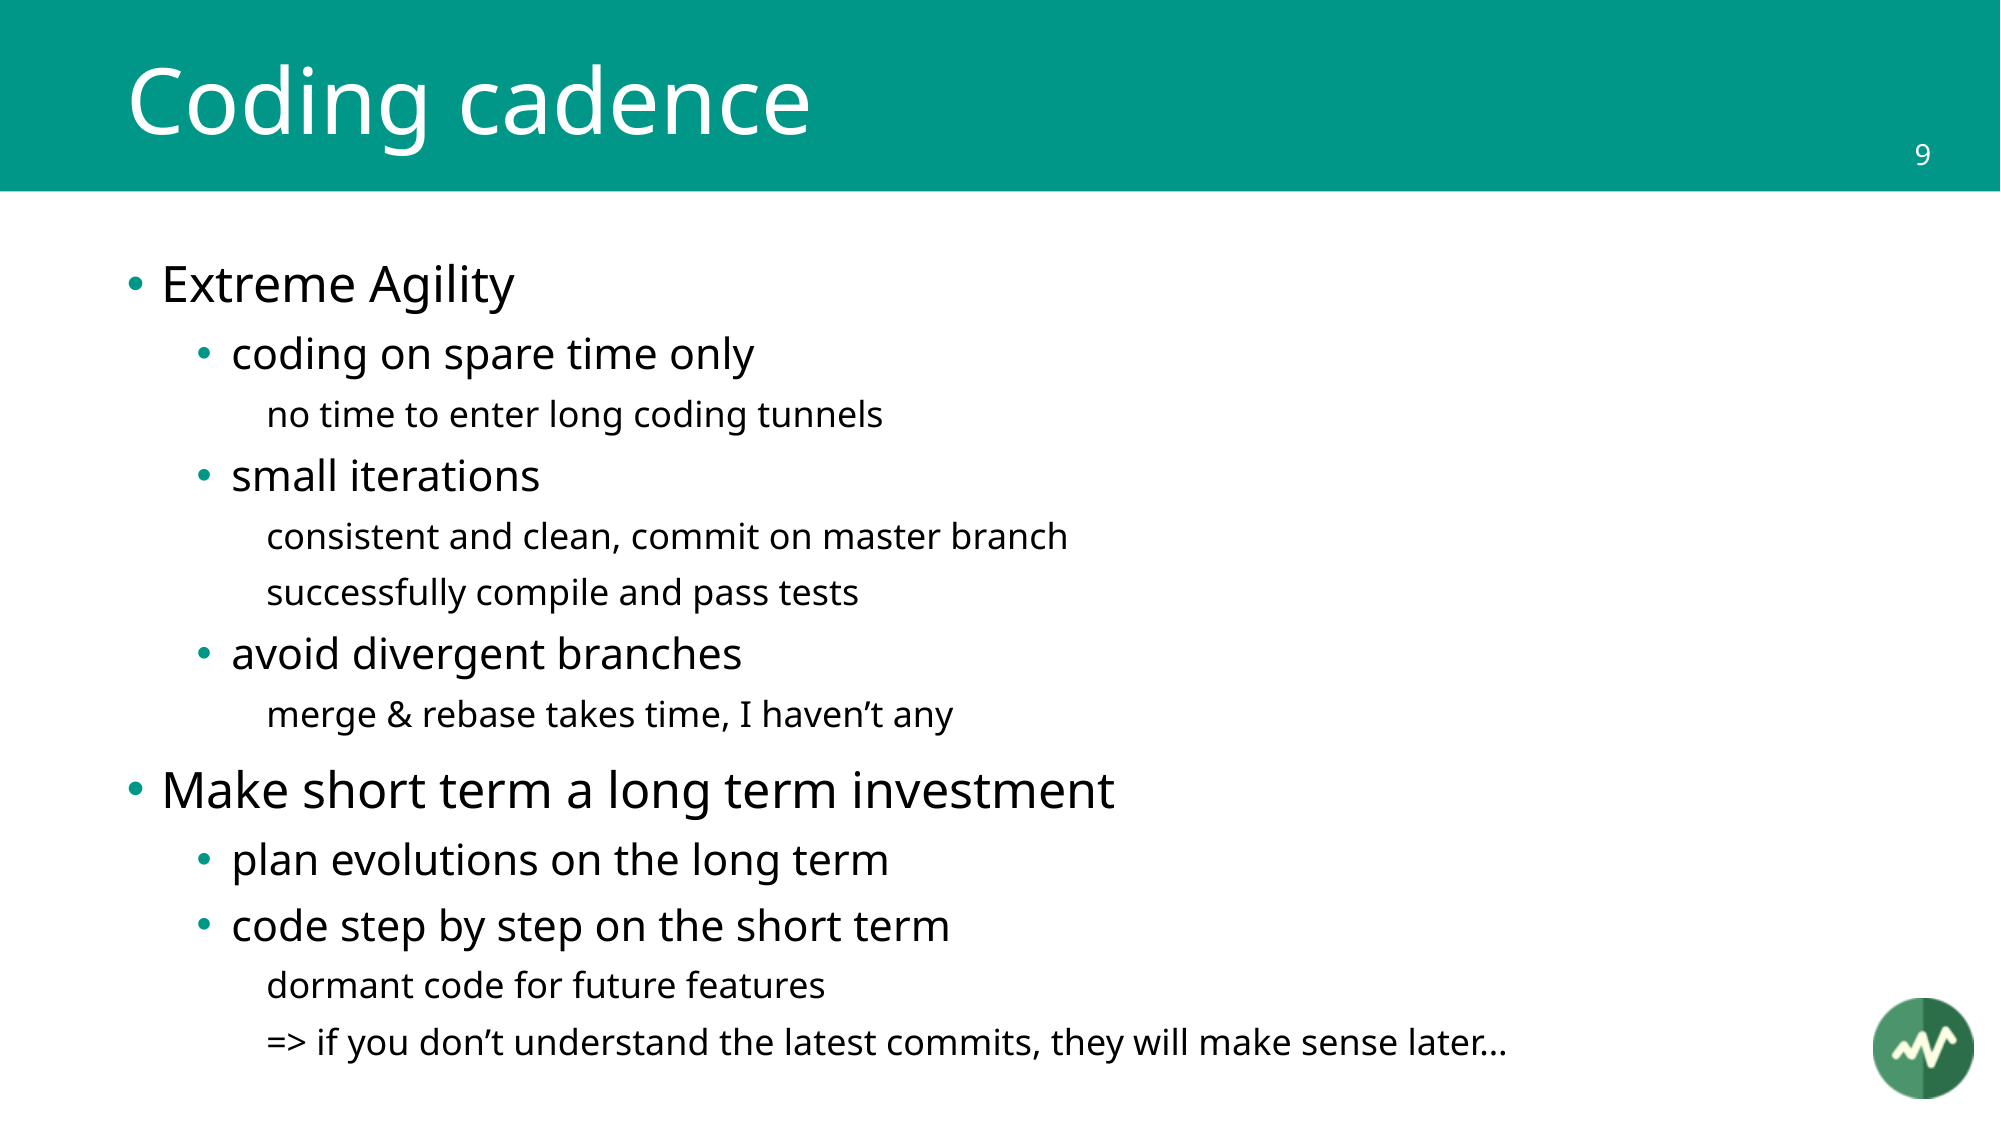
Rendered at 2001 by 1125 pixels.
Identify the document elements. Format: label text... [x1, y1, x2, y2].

title Coding cadence [111, 39, 1812, 171]
picture [1873, 998, 1974, 1099]
list Extreme Agility coding on spare time only no time to enter long coding tunnels small iterations consistent and clean, commit on master branch successfully compile and pass tests avoid divergent branches merge & rebase takes time, I haven’t any Make short term a long term investment plan evolutions on the long term code step by step on the short term dormant code for future features => if you don’t understand the latest commits, they will make sense later… [111, 239, 1812, 1078]
